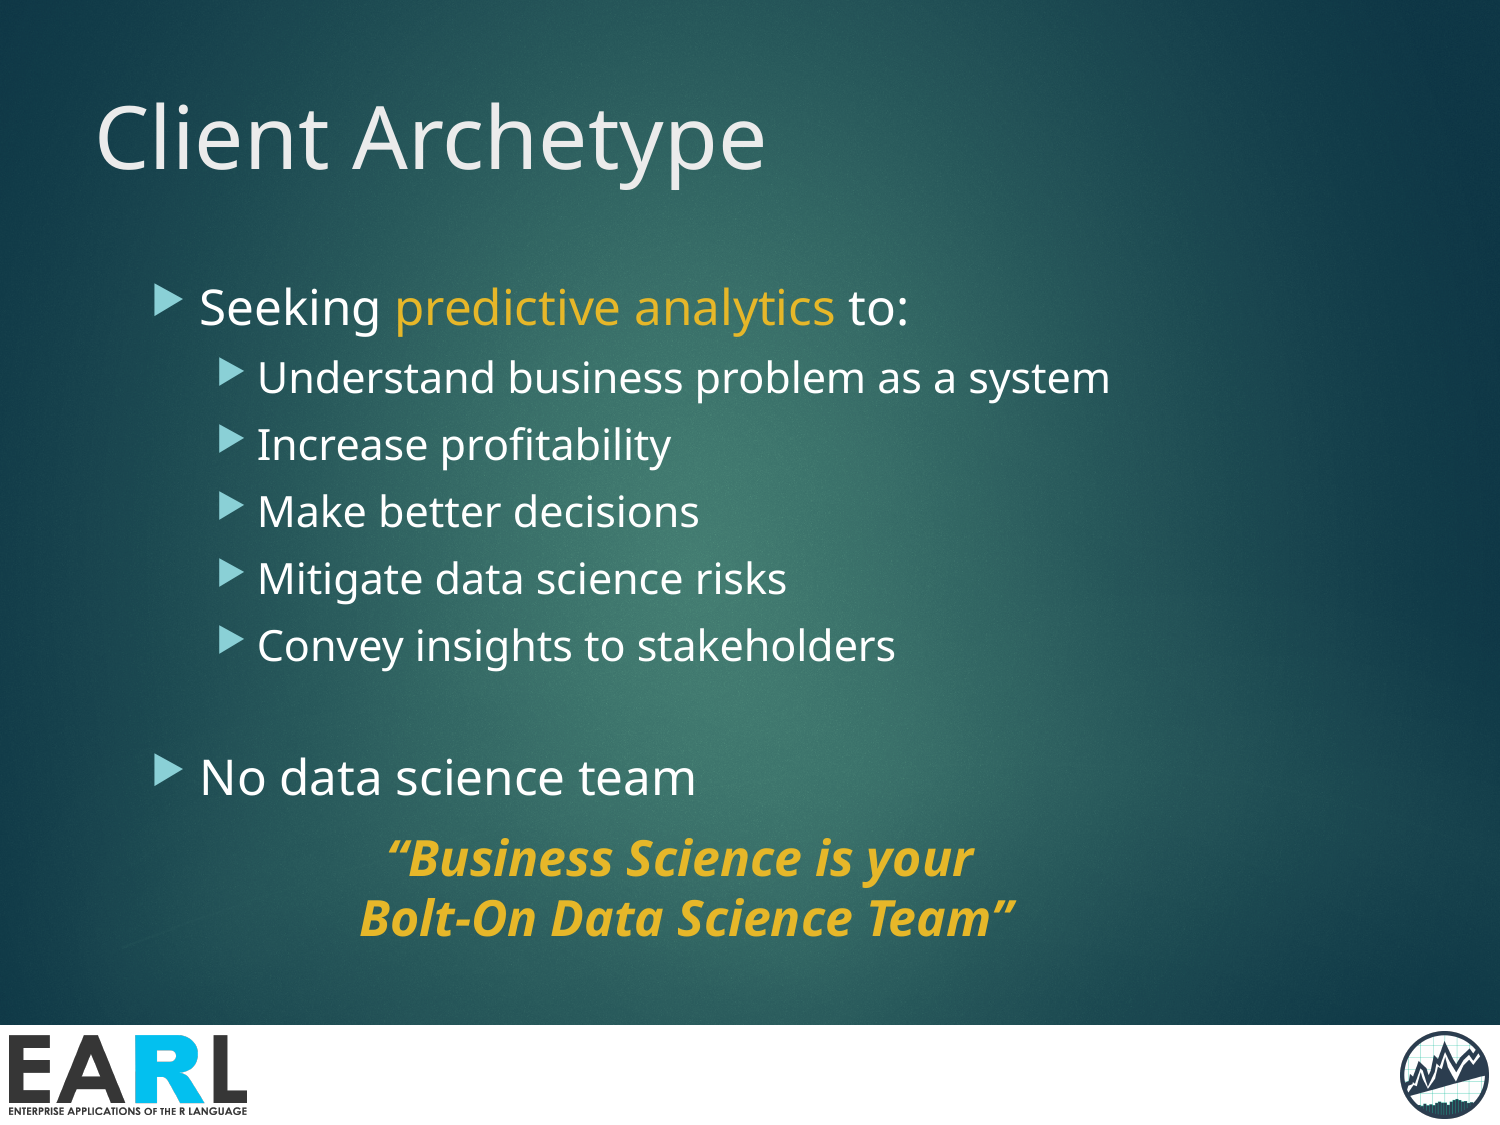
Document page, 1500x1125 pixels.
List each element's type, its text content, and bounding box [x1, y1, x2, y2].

picture [1400, 1031, 1489, 1119]
title Client Archetype [79, 74, 1237, 304]
picture [9, 1035, 247, 1115]
text_box “Business Science is your Bolt-On Data Science Team” [101, 819, 1273, 955]
list Seeking predictive analytics to: Understand business problem as a system Increase profitability Make better decisions Mitigate data science risks Convey insights to stakeholders No data science team [135, 268, 1453, 819]
picture [158, 1051, 175, 1061]
